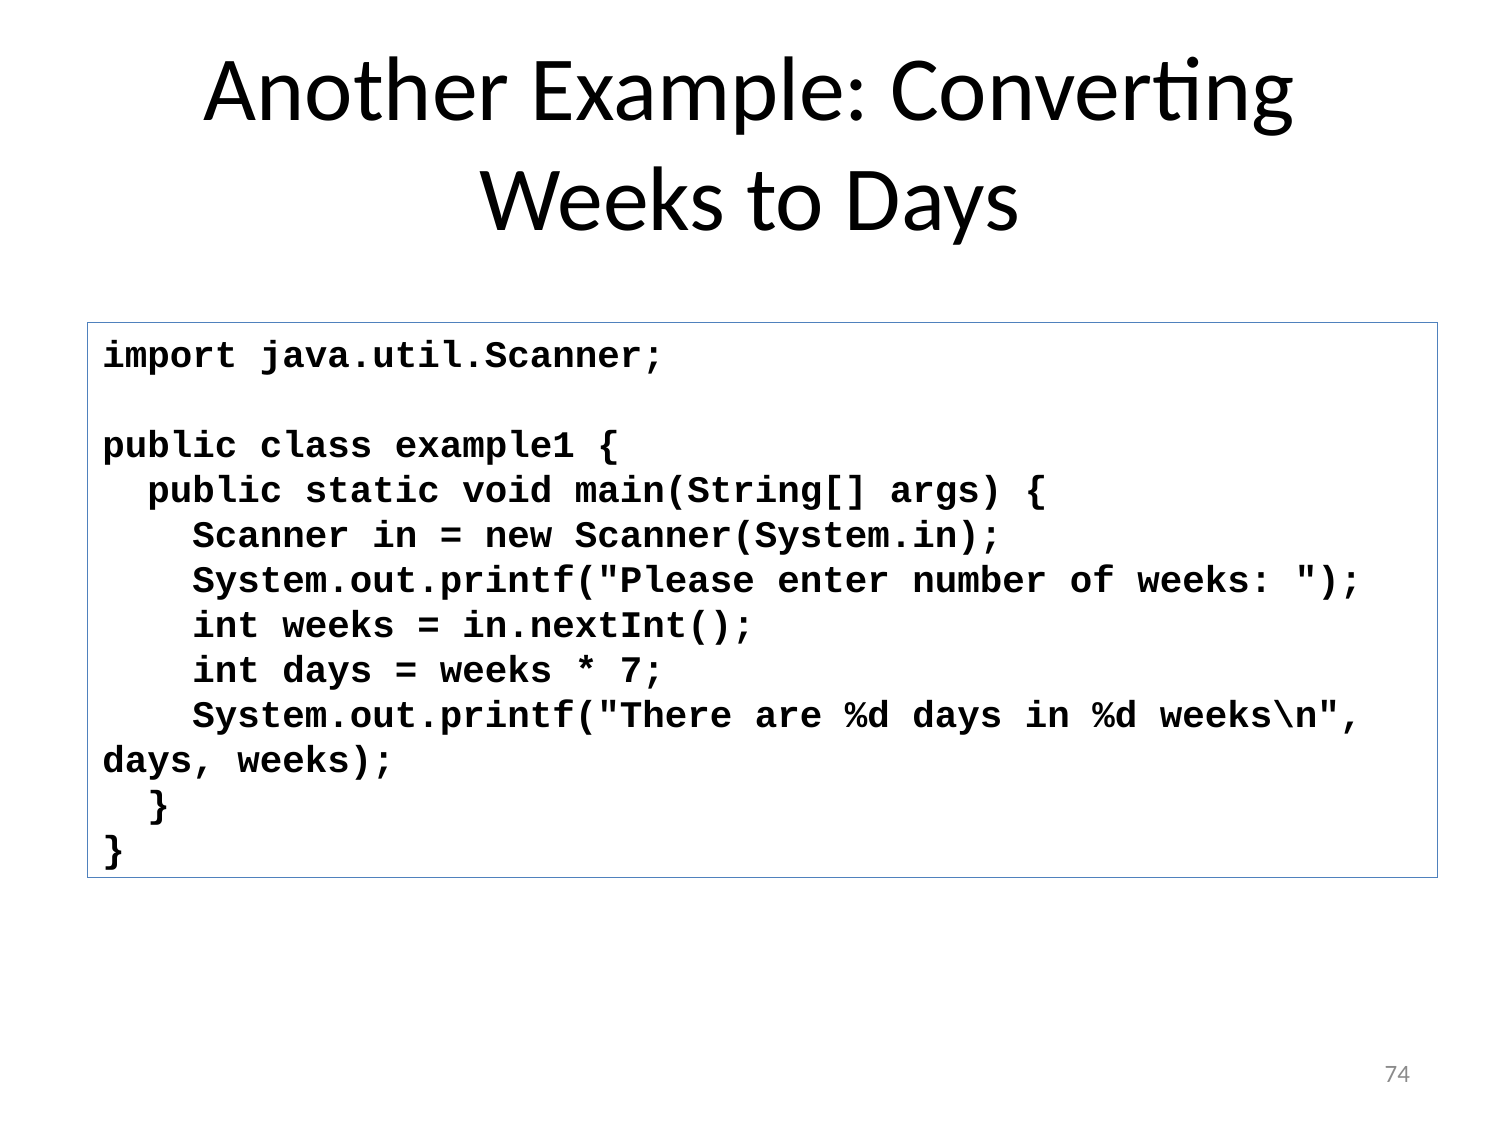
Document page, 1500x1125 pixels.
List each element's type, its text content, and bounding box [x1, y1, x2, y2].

slide_number 74 [1074, 1042, 1425, 1103]
title Another Example: Converting Weeks to Days [75, 45, 1425, 233]
text_box import java.util.Scanner; public class example1 { public static void main(String[] args) { Scanner in = new Scanner(System.in); System.out.printf("Please enter number of weeks: "); int weeks = in.nextInt(); int days = weeks * 7; System.out.printf("There are %d days in %d weeks\n", days, weeks); } } [87, 322, 1438, 878]
